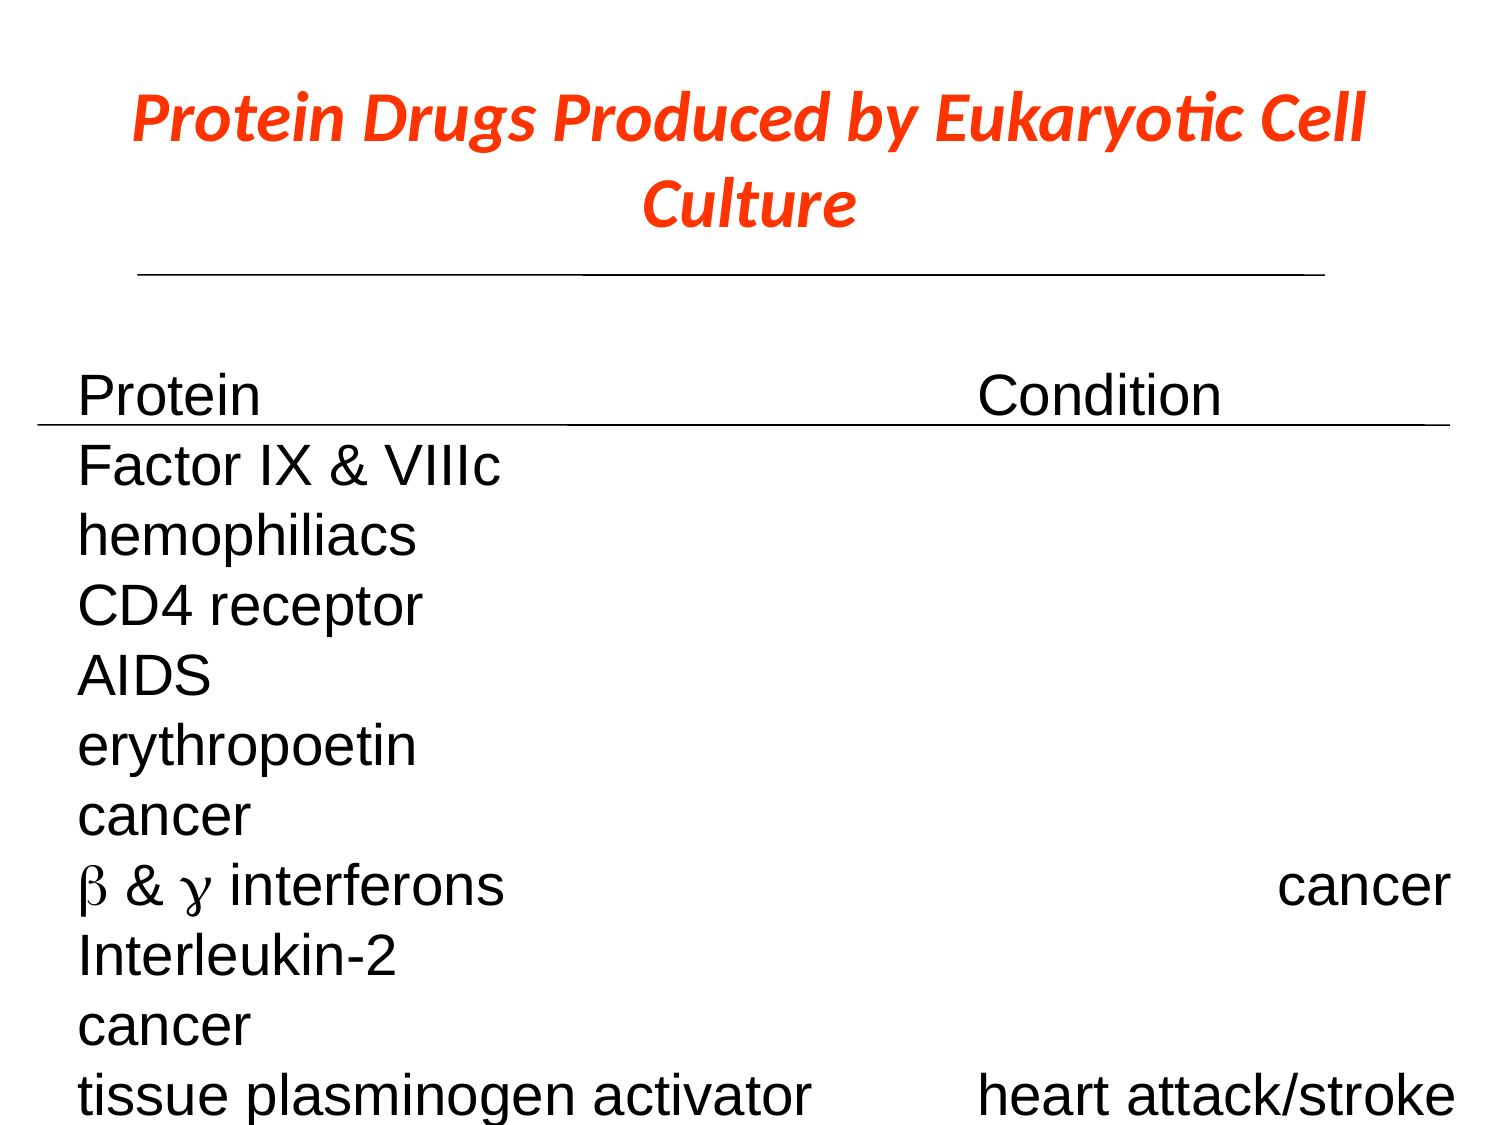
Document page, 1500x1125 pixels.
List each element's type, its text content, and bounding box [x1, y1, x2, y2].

list [75, 262, 1425, 350]
title Protein Drugs Produced by Eukaryotic Cell Culture [112, 62, 1388, 250]
text_box Protein Condition Factor IX & VIIIc hemophiliacs CD4 receptor AIDS erythropoetin cancer b & g interferons cancer Interleukin-2 cancer tissue plasminogen activator heart attack/stroke Hepatitis B surface antigen vaccine monoclonal antibodies various [62, 350, 1500, 1125]
